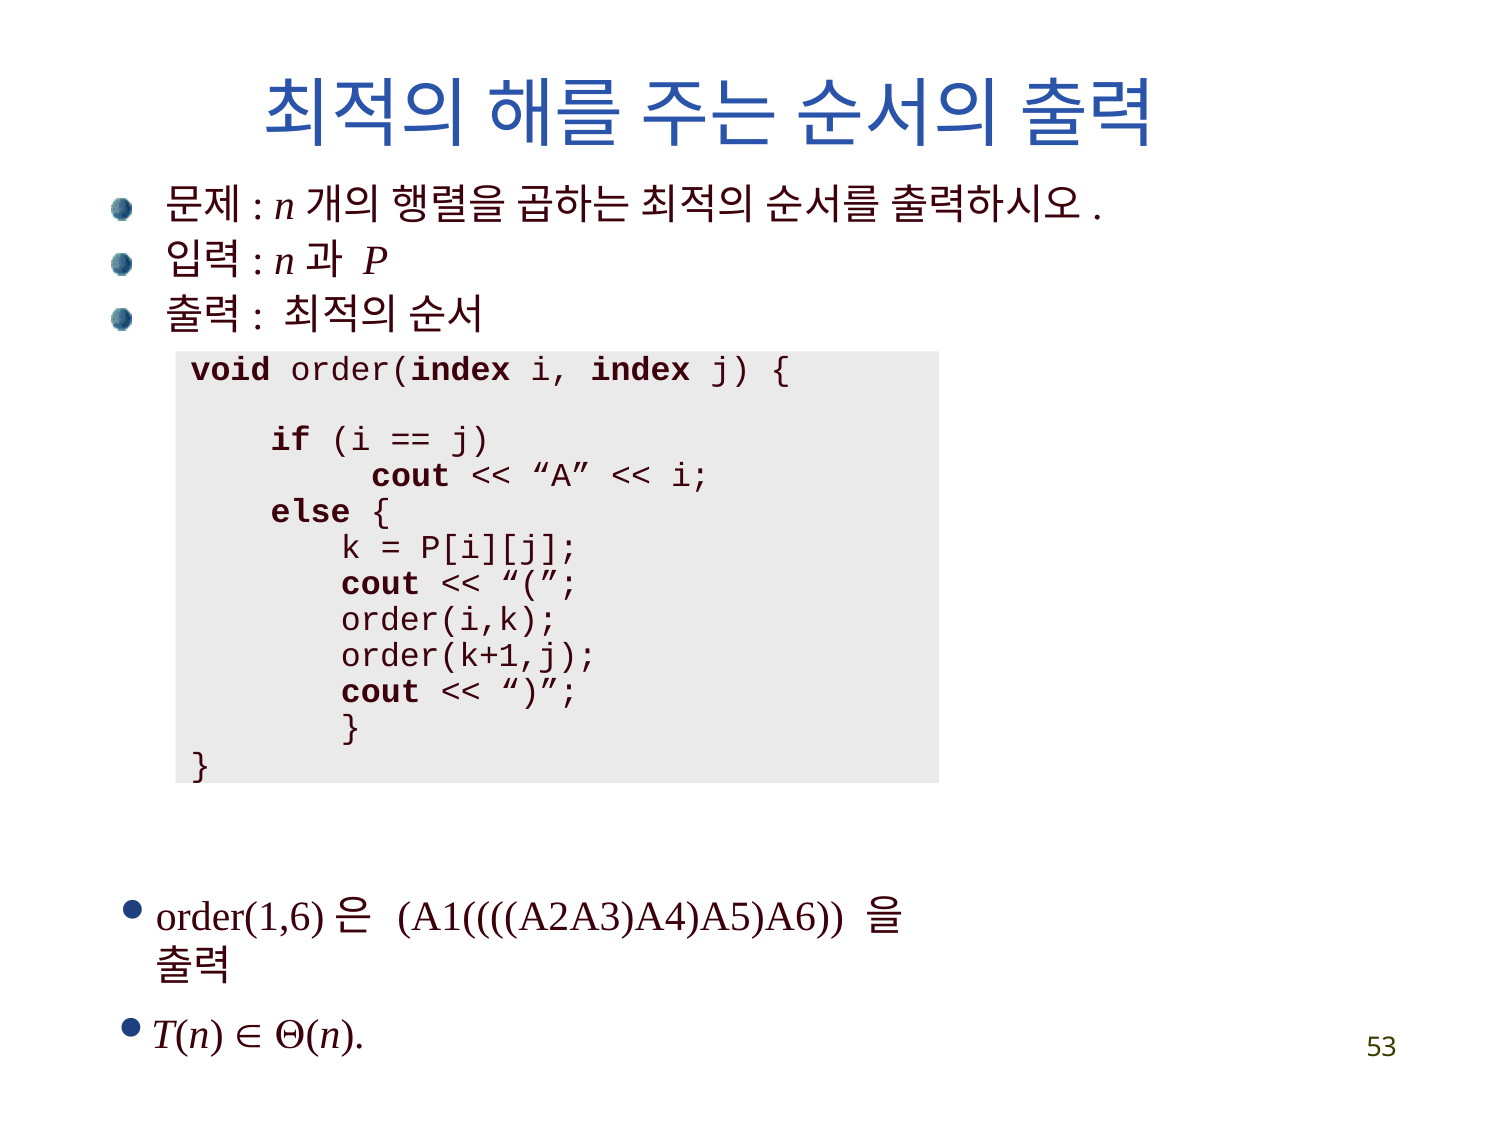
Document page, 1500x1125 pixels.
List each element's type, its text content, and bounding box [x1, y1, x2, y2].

title 최적의 해를 주는 순서의 출력 [260, 63, 1240, 254]
text_box order(1,6)은 (A1((((A2A3)A4)A5)A6)) 을 출력 T(n)  (n). [118, 868, 979, 1057]
picture [111, 253, 132, 276]
text_box void order(index i, index j) { if (i == j) cout << “A” << i; else { k = P[i][j]; cout << “(”; order(i,k); order(k+1,j); cout << “)”; } } [175, 351, 939, 784]
picture [111, 198, 132, 221]
picture [111, 308, 132, 331]
text_box 문제: n개의 행렬을 곱하는 최적의 순서를 출력하시오. 입력: n과 P 출력: 최적의 순서 [162, 170, 1149, 338]
slide_number 53 [1360, 1035, 1406, 1125]
